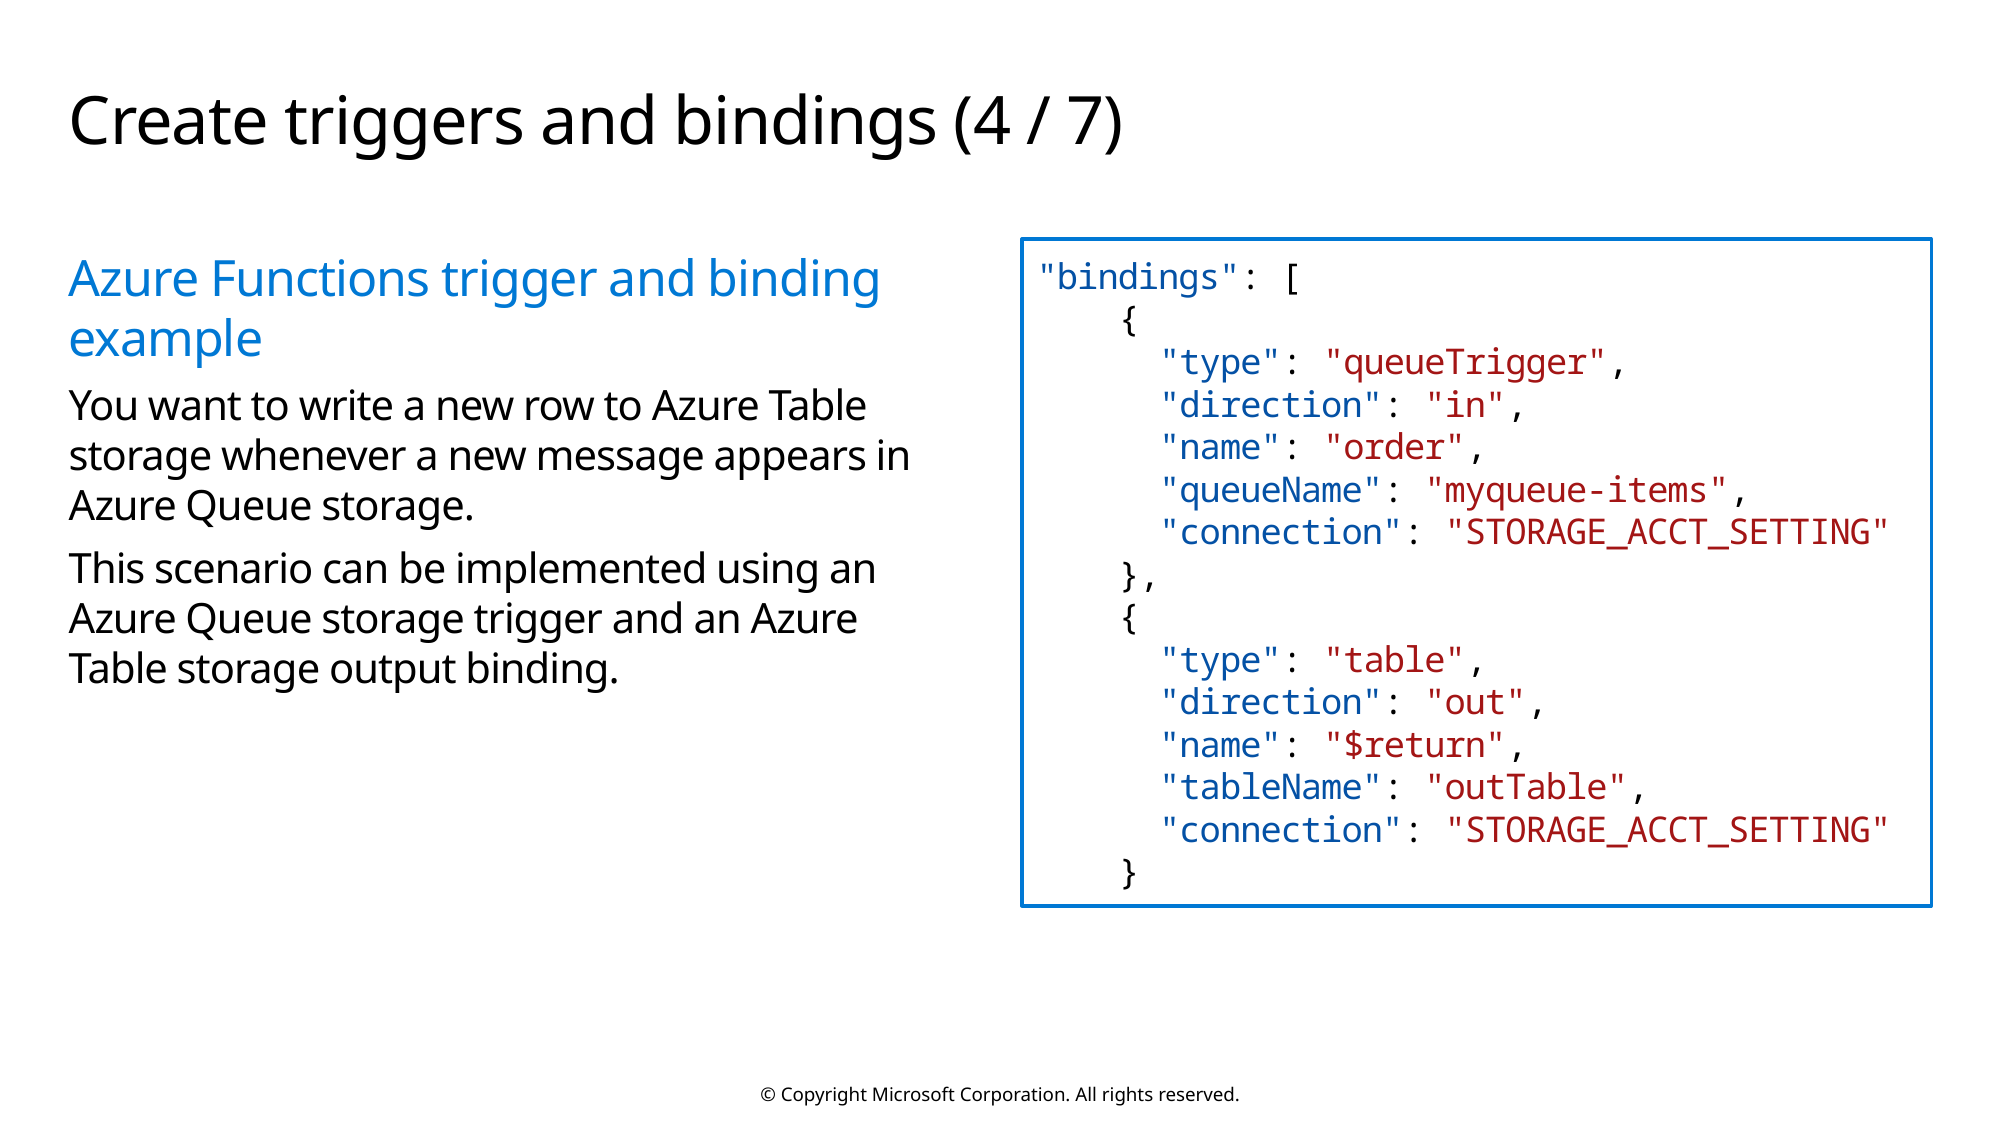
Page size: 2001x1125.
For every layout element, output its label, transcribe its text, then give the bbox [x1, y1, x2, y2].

text_box "bindings": [ { "type": "queueTrigger", "direction": "in", "name": "order", "queueName": "myqueue-items", "connection": "STORAGE_ACCT_SETTING" }, { "type": "table", "direction": "out", "name": "$return", "tableName": "outTable", "connection": "STORAGE_ACCT_SETTING" } [1021, 238, 1932, 907]
text_box Azure Functions trigger and binding example You want to write a new row to Azure Table storage whenever a new message appears in Azure Queue storage. This scenario can be implemented using an Azure Queue storage trigger and an Azure Table storage output binding. [68, 238, 979, 907]
title Create triggers and bindings (4 / 7) [68, 72, 1930, 184]
